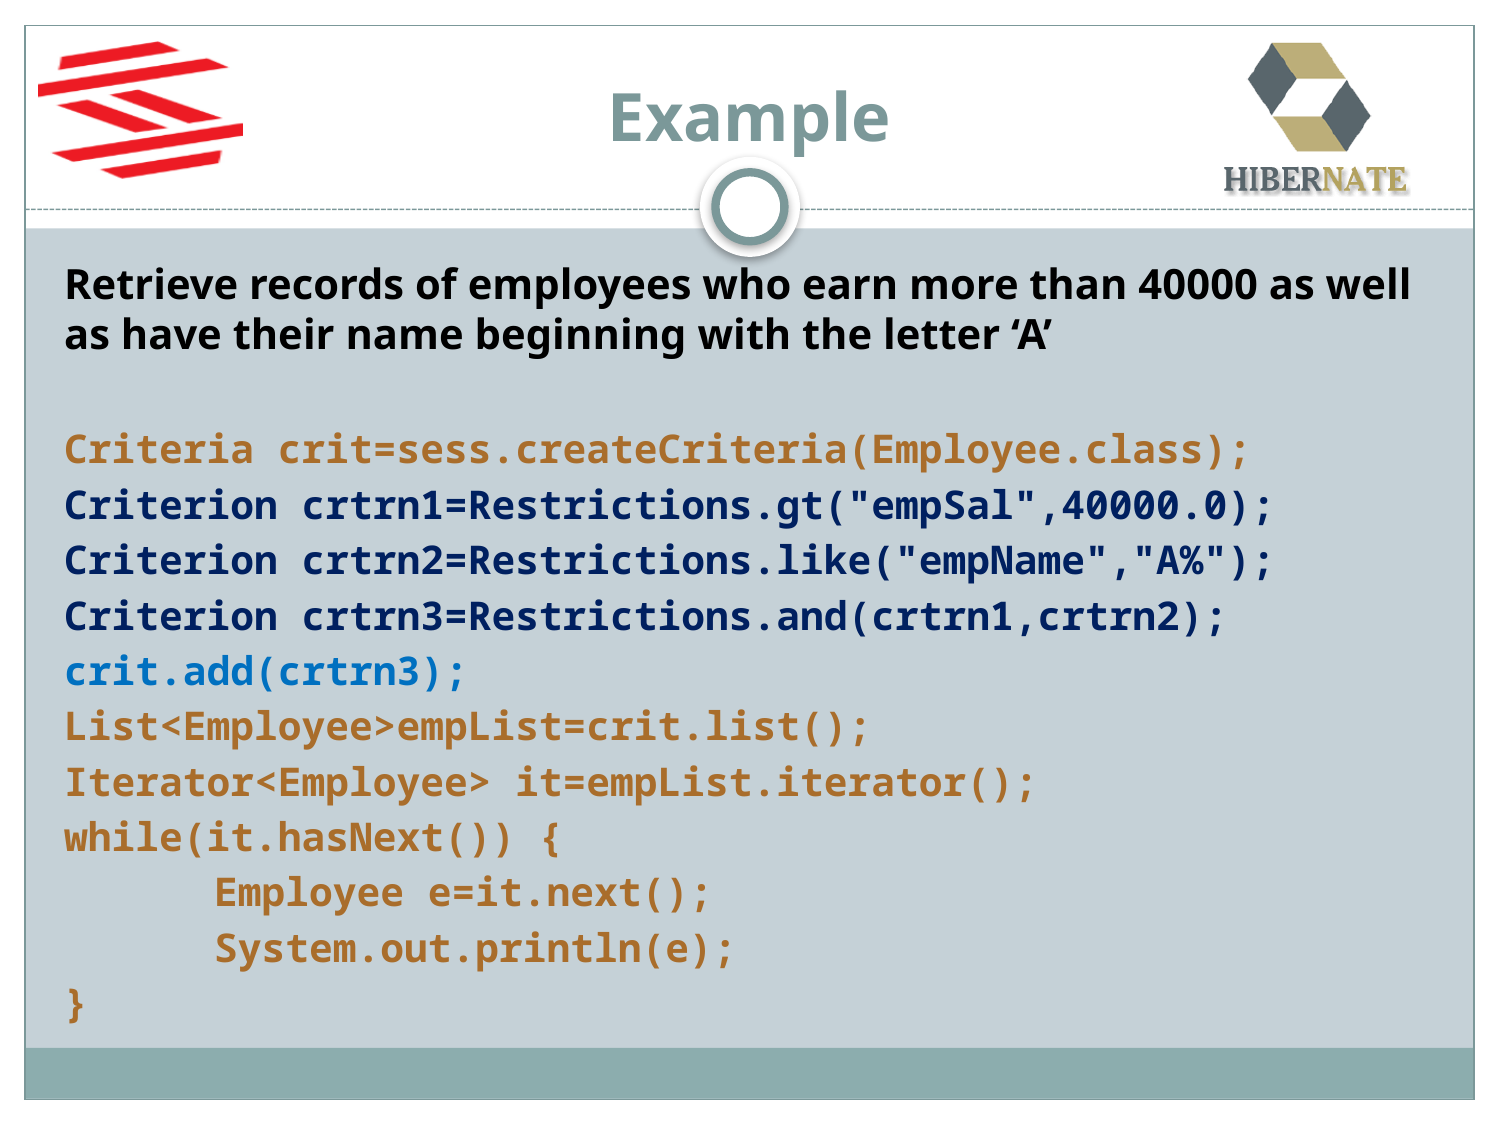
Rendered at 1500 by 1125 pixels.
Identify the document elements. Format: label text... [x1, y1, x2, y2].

picture [1223, 42, 1411, 197]
list Retrieve records of employees who earn more than 40000 as well as have their name beginning with the letter ‘A’ Criteria crit=sess.createCriteria(Employee.class); Criterion crtrn1=Restrictions.gt("empSal",40000.0); Criterion crtrn2=Restrictions.like("empName","A%"); Criterion crtrn3=Restrictions.and(crtrn1,crtrn2); crit.add(crtrn3); List<Employee>empList=crit.list(); Iterator<Employee> it=empList.iterator(); while(it.hasNext()) { Employee e=it.next(); System.out.println(e); } [49, 250, 1445, 1001]
title Example [237, 37, 1450, 162]
picture [37, 40, 243, 185]
